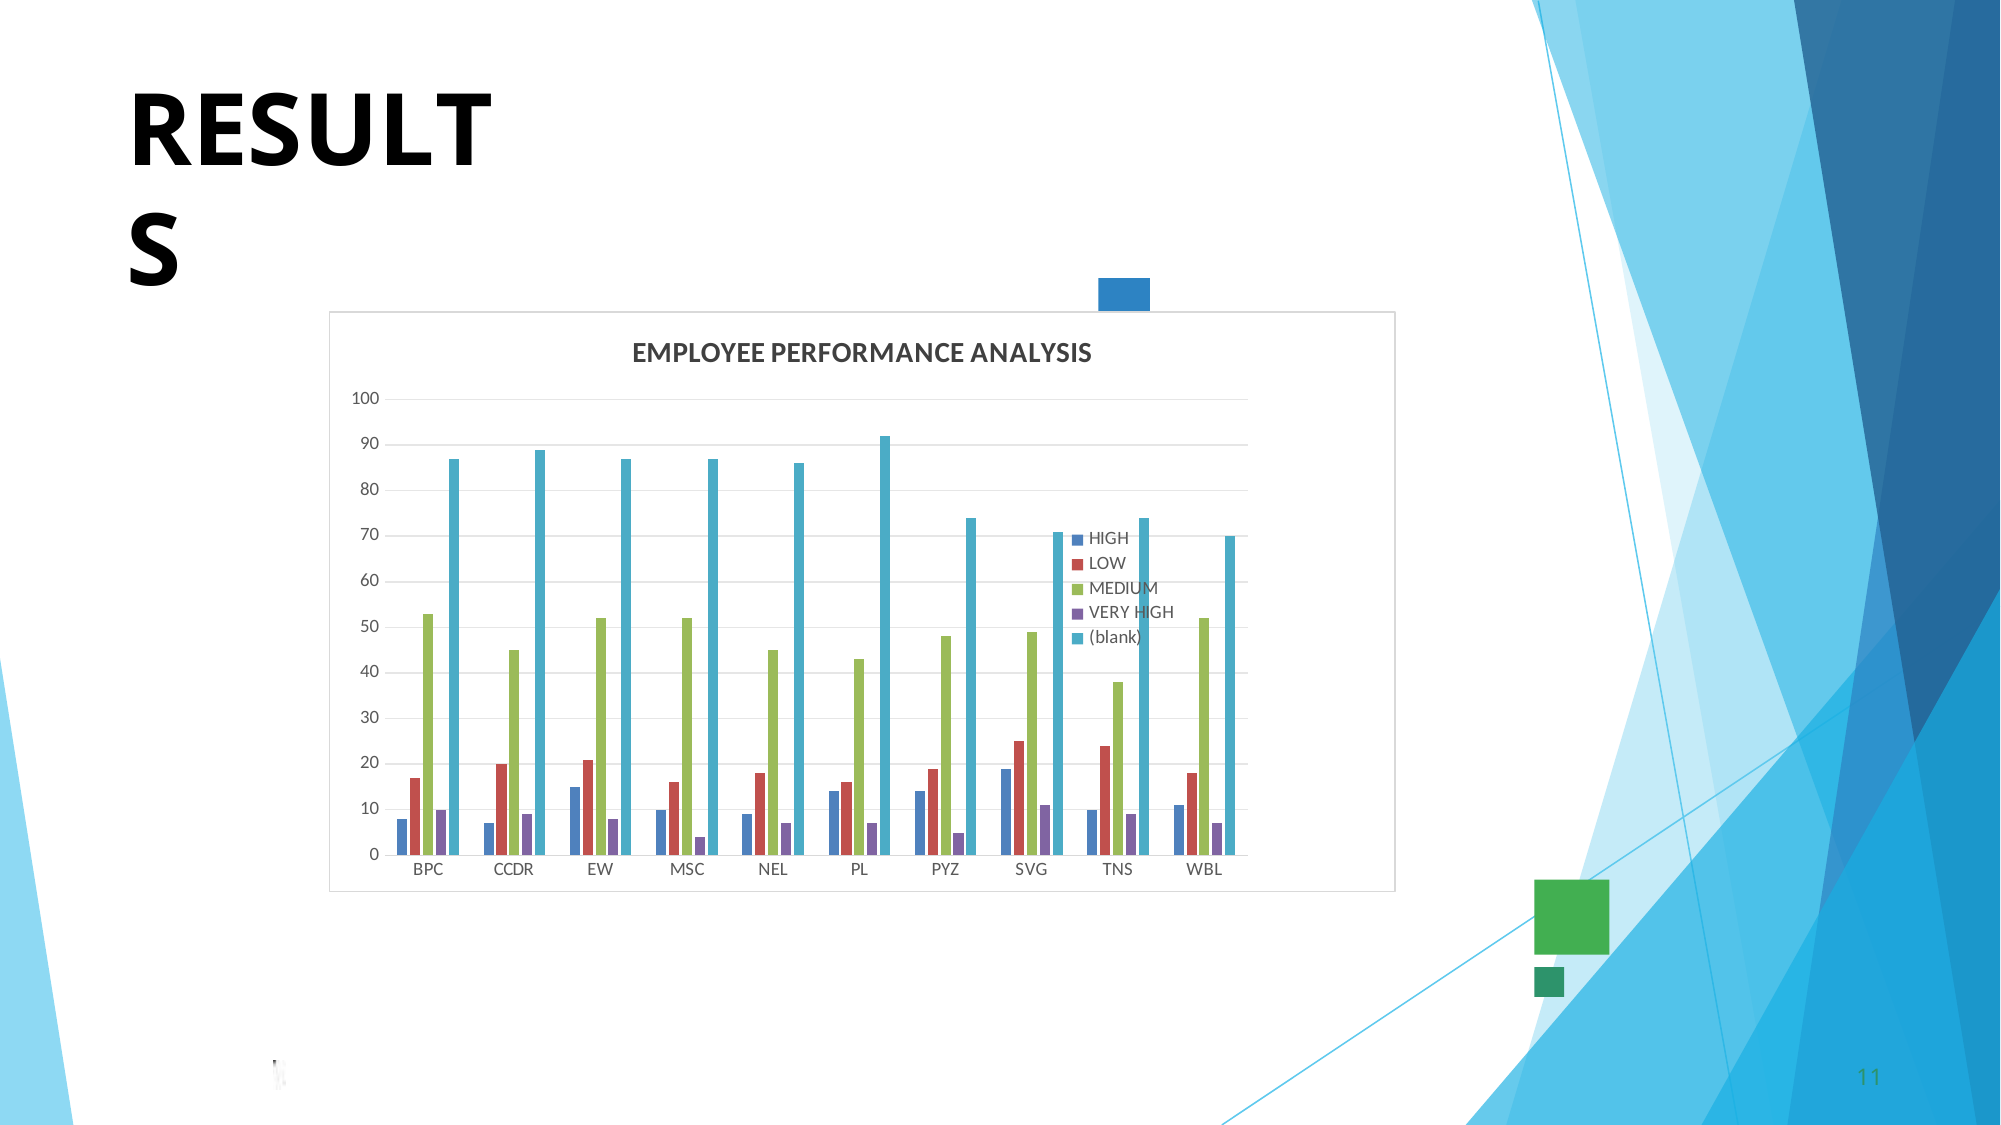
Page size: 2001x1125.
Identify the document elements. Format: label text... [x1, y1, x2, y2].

text_box [1534, 967, 1565, 997]
chart [328, 310, 1397, 893]
text_box [1534, 879, 1610, 955]
picture [273, 1060, 287, 1091]
title RESULTS [123, 63, 524, 306]
text_box [1849, 1061, 1888, 1095]
text_box [1098, 278, 1150, 309]
